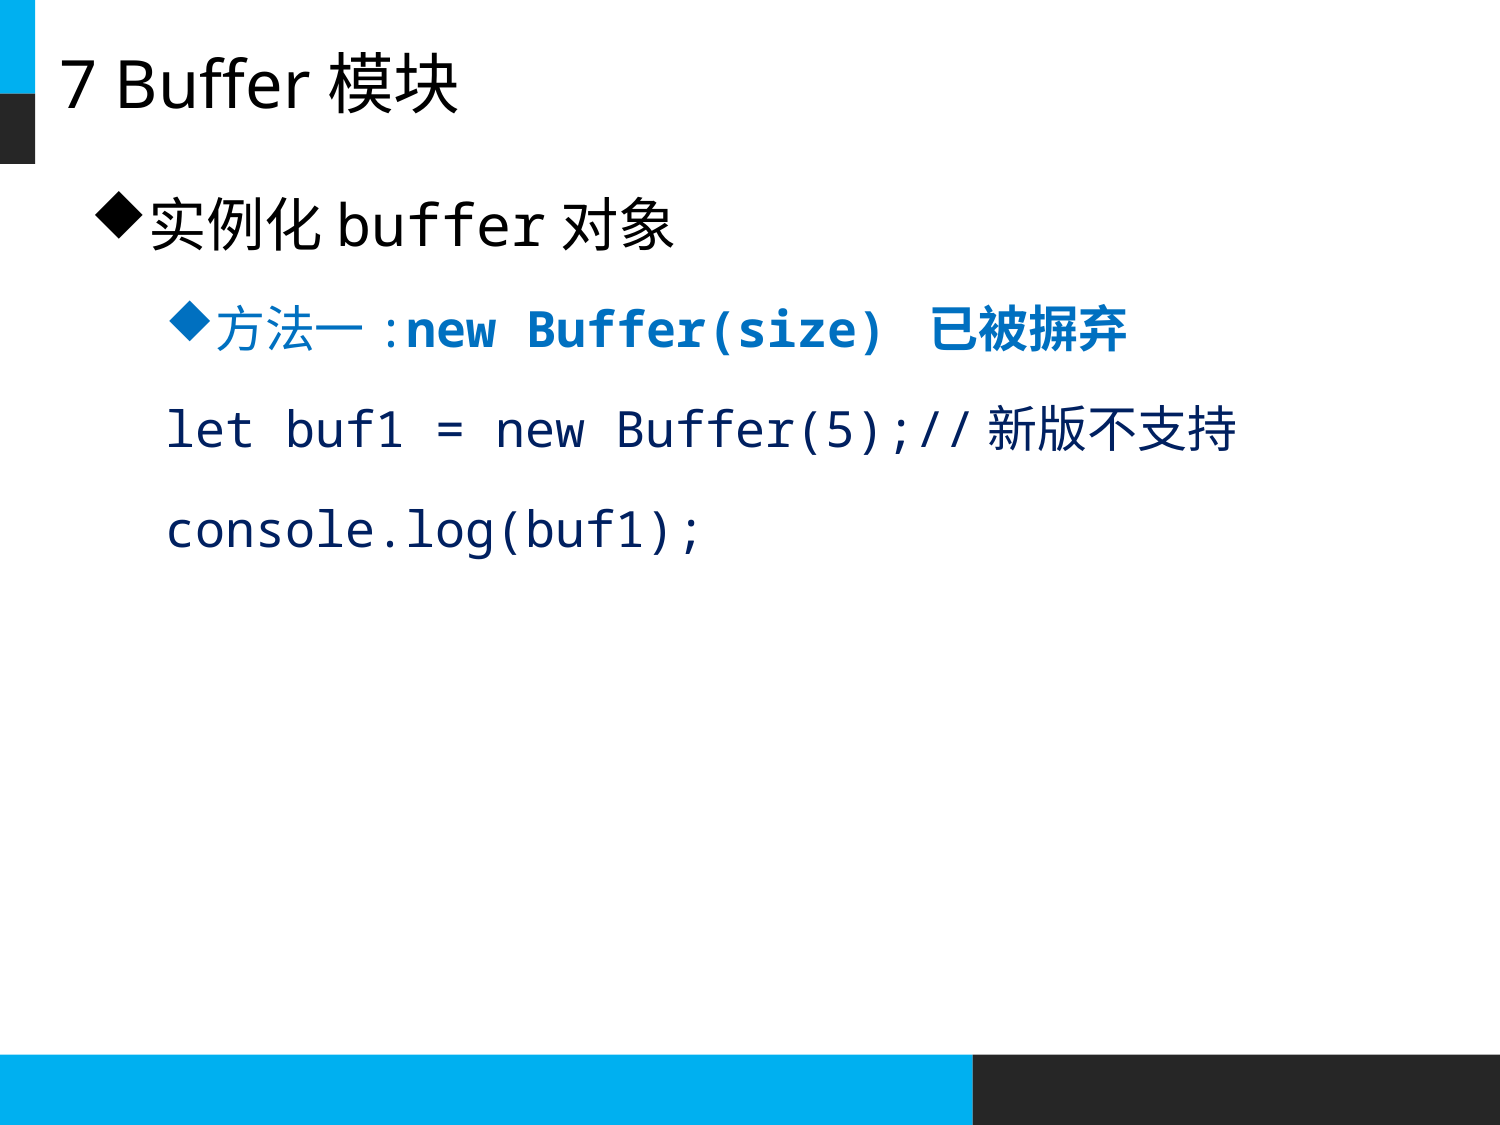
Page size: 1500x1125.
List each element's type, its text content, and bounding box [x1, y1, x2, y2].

list 实例化buffer对象 方法一:new Buffer(size) 已被摒弃 let buf1 = new Buffer(5);//新版不支持 console.log(buf1); [75, 145, 1425, 1028]
title 7 Buffer模块 [44, 0, 1454, 164]
